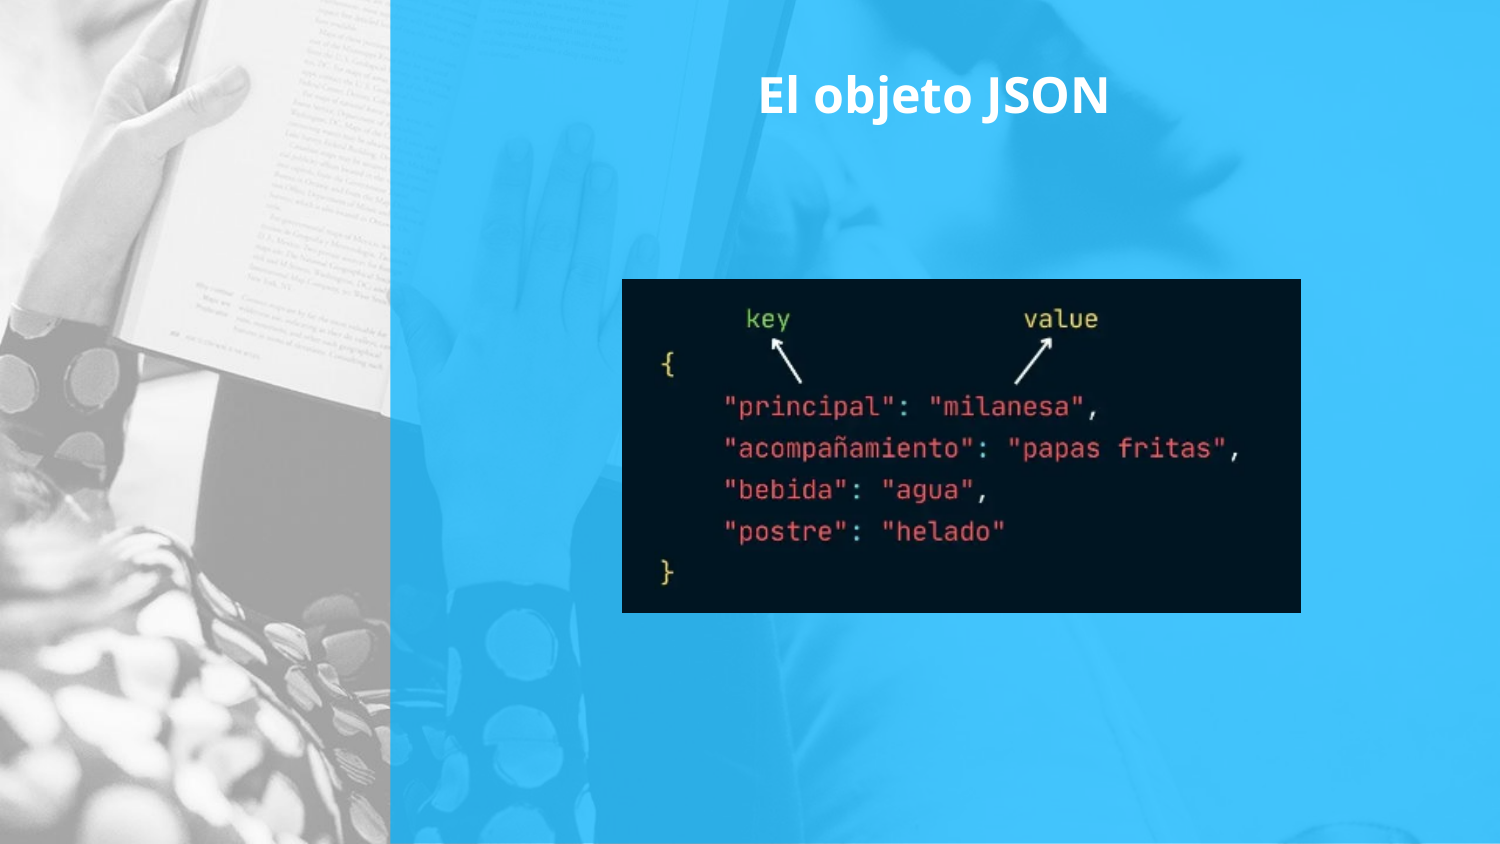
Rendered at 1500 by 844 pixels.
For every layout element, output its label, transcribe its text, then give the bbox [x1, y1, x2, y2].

title El objeto JSON [437, 48, 1432, 159]
picture [390, 0, 1500, 844]
